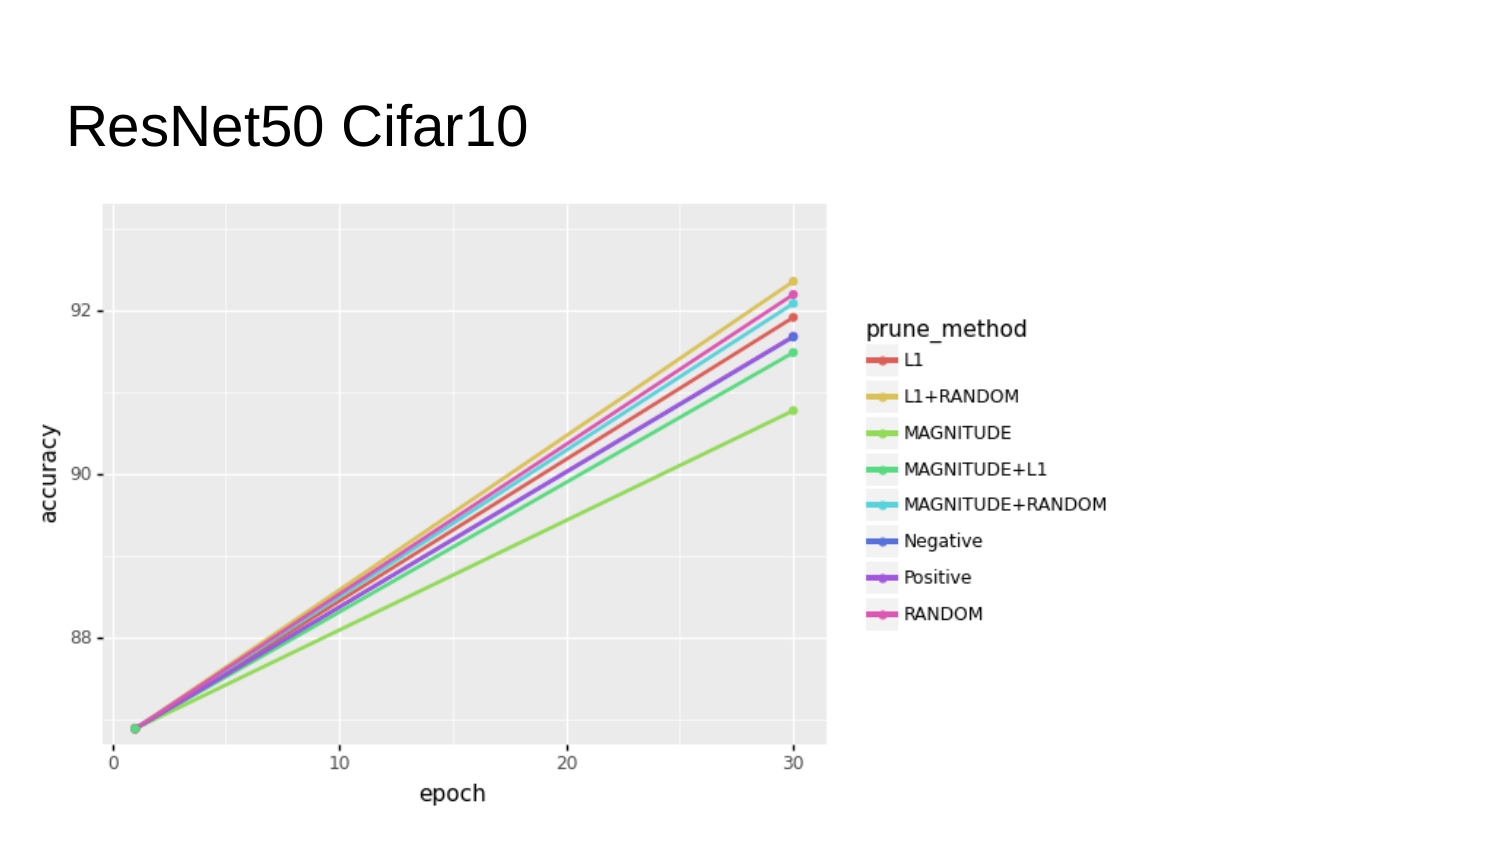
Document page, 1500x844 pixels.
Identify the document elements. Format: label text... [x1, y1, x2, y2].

picture [24, 191, 1148, 819]
title ResNet50 Cifar10 [51, 72, 1449, 167]
